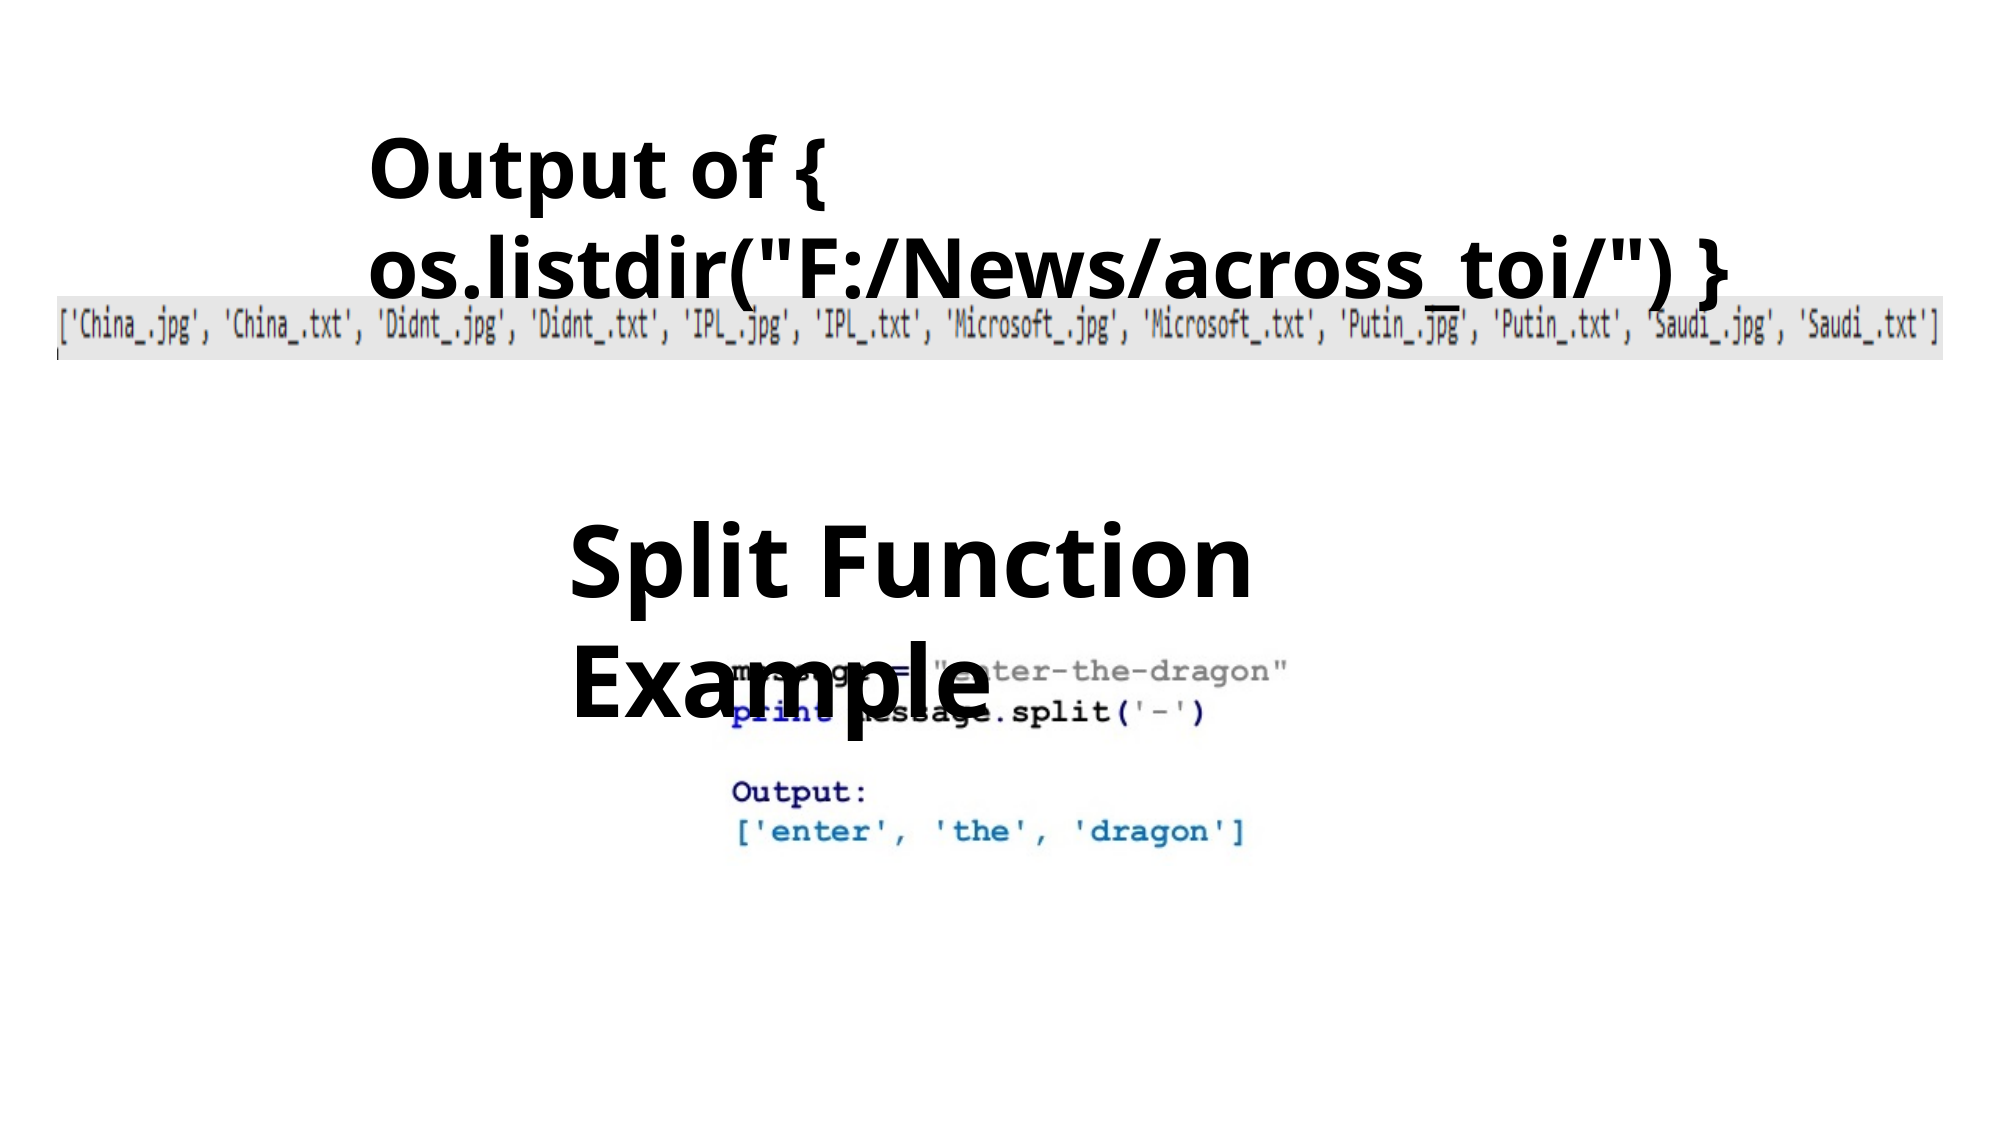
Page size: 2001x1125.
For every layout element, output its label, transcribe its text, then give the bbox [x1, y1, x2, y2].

picture [57, 296, 1943, 360]
text_box Output of { os.listdir("F:/News/across_toi/") } [352, 107, 1912, 296]
text_box Split Function Example [553, 490, 1519, 746]
picture [701, 643, 1299, 866]
